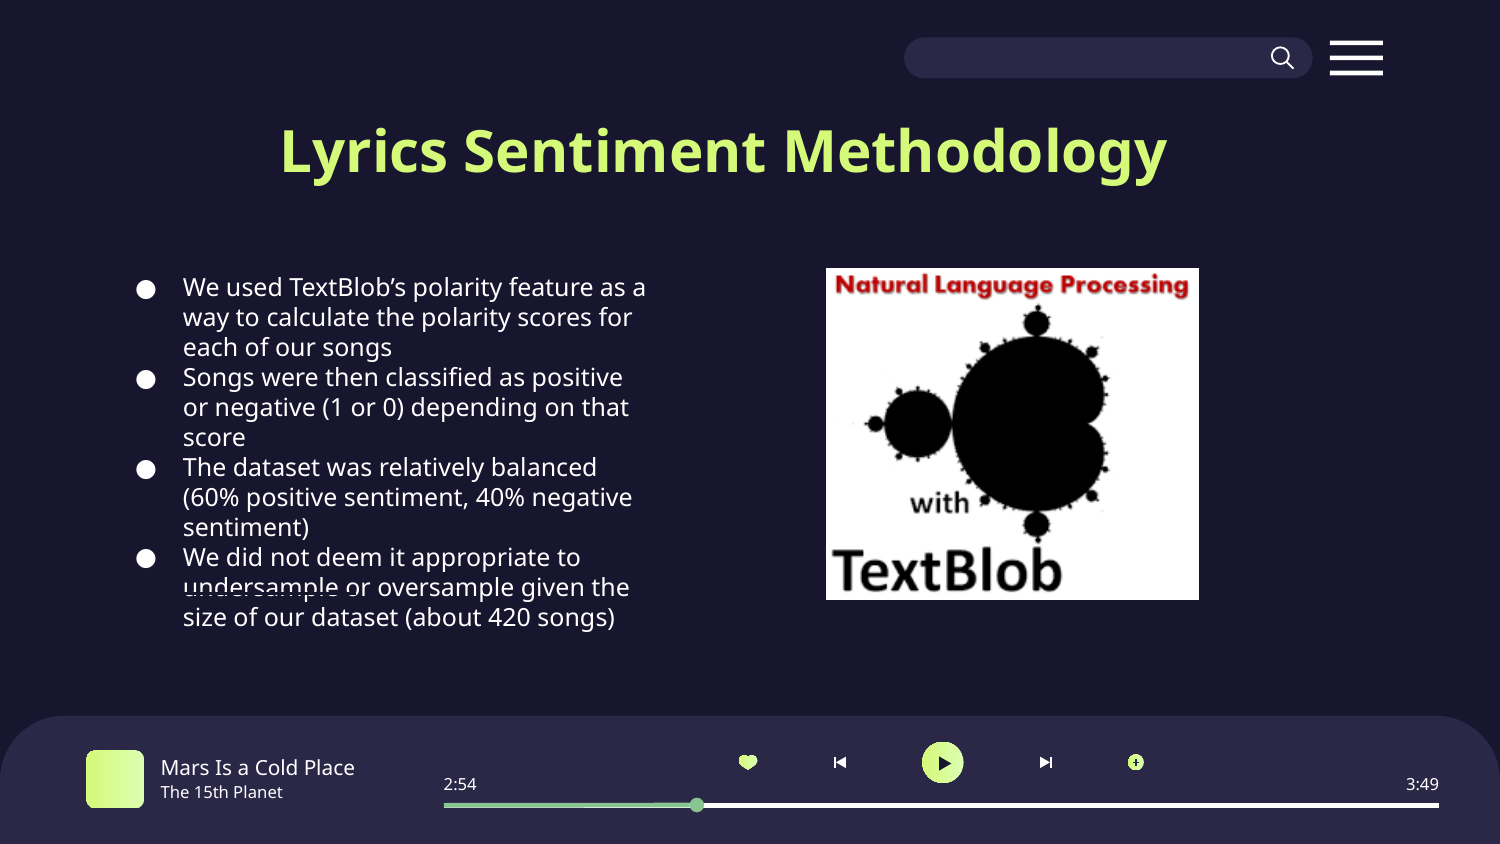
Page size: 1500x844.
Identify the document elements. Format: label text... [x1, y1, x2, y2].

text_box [833, 756, 847, 769]
title Lyrics Sentiment Methodology [264, 102, 1236, 197]
picture [826, 268, 1199, 601]
list We used TextBlob’s polarity feature as a way to calculate the polarity scores for each of our songs Songs were then classified as positive or negative (1 or 0) depending on that score The dataset was relatively balanced (60% positive sentiment, 40% negative sentiment) We did not deem it appropriate to undersample or oversample given the size of our dataset (about 420 songs) [92, 236, 670, 667]
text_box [1039, 756, 1052, 769]
text_box [690, 797, 704, 804]
